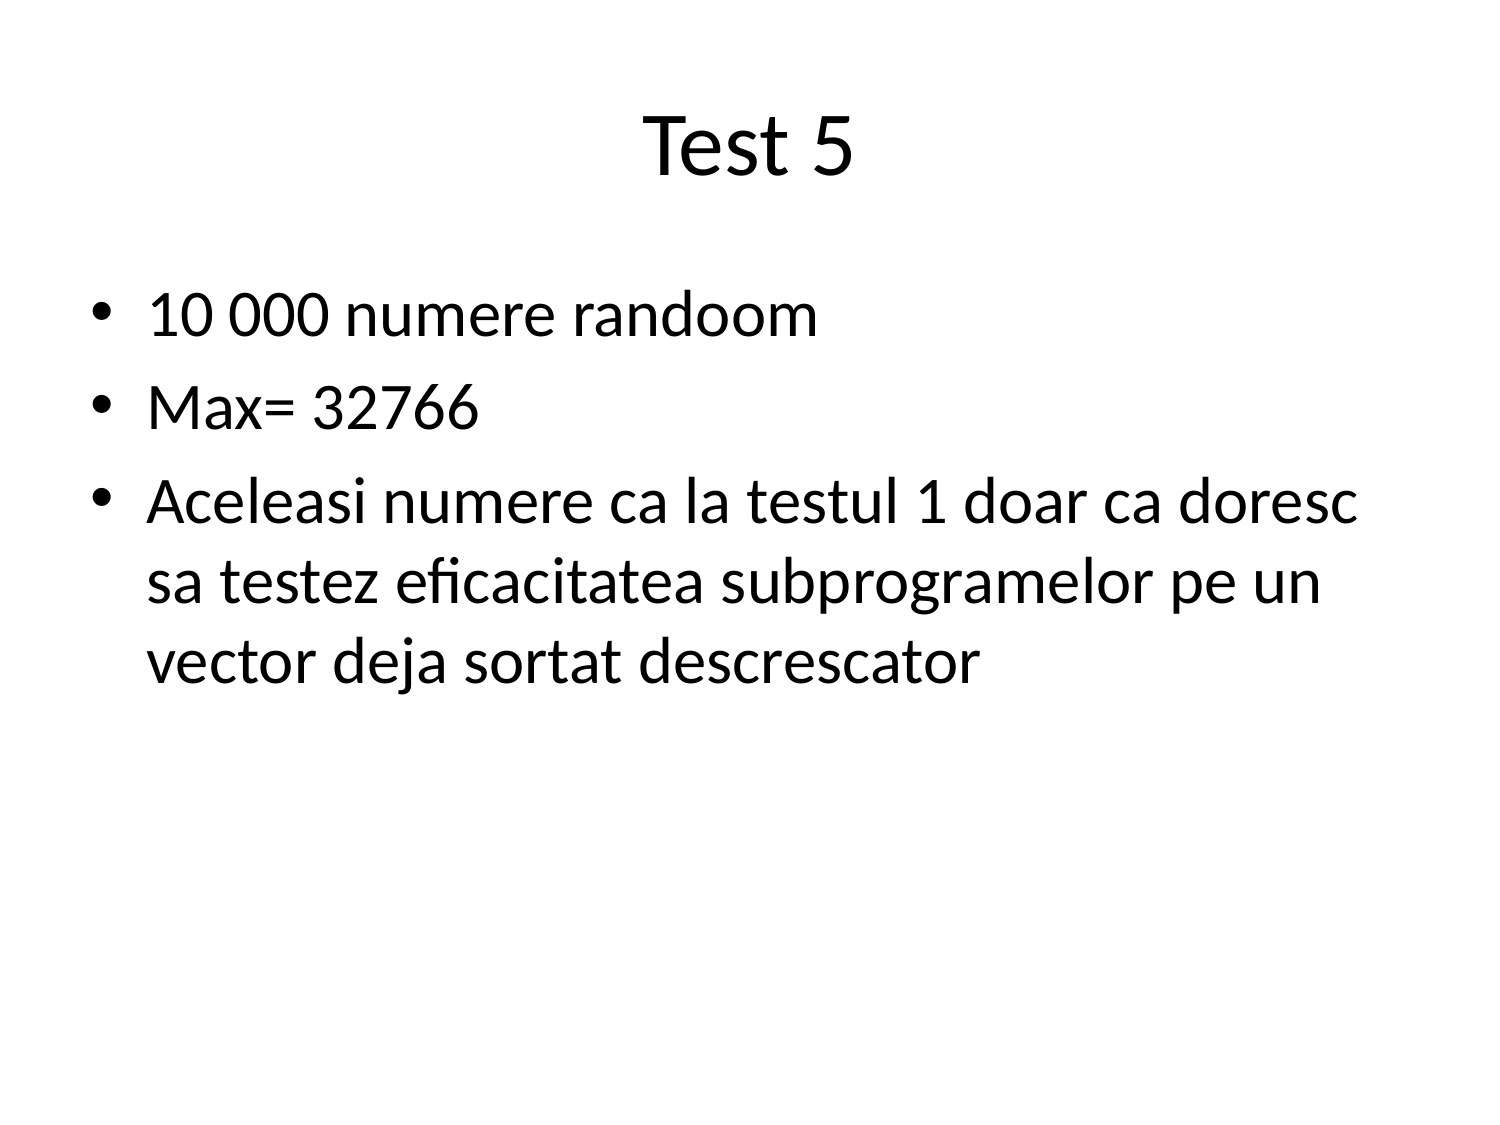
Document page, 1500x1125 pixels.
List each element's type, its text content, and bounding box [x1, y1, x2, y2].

title Test 5 [75, 45, 1425, 233]
list 10 000 numere randoom Max= 32766 Aceleasi numere ca la testul 1 doar ca doresc sa testez eficacitatea subprogramelor pe un vector deja sortat descrescator [75, 262, 1425, 1005]
